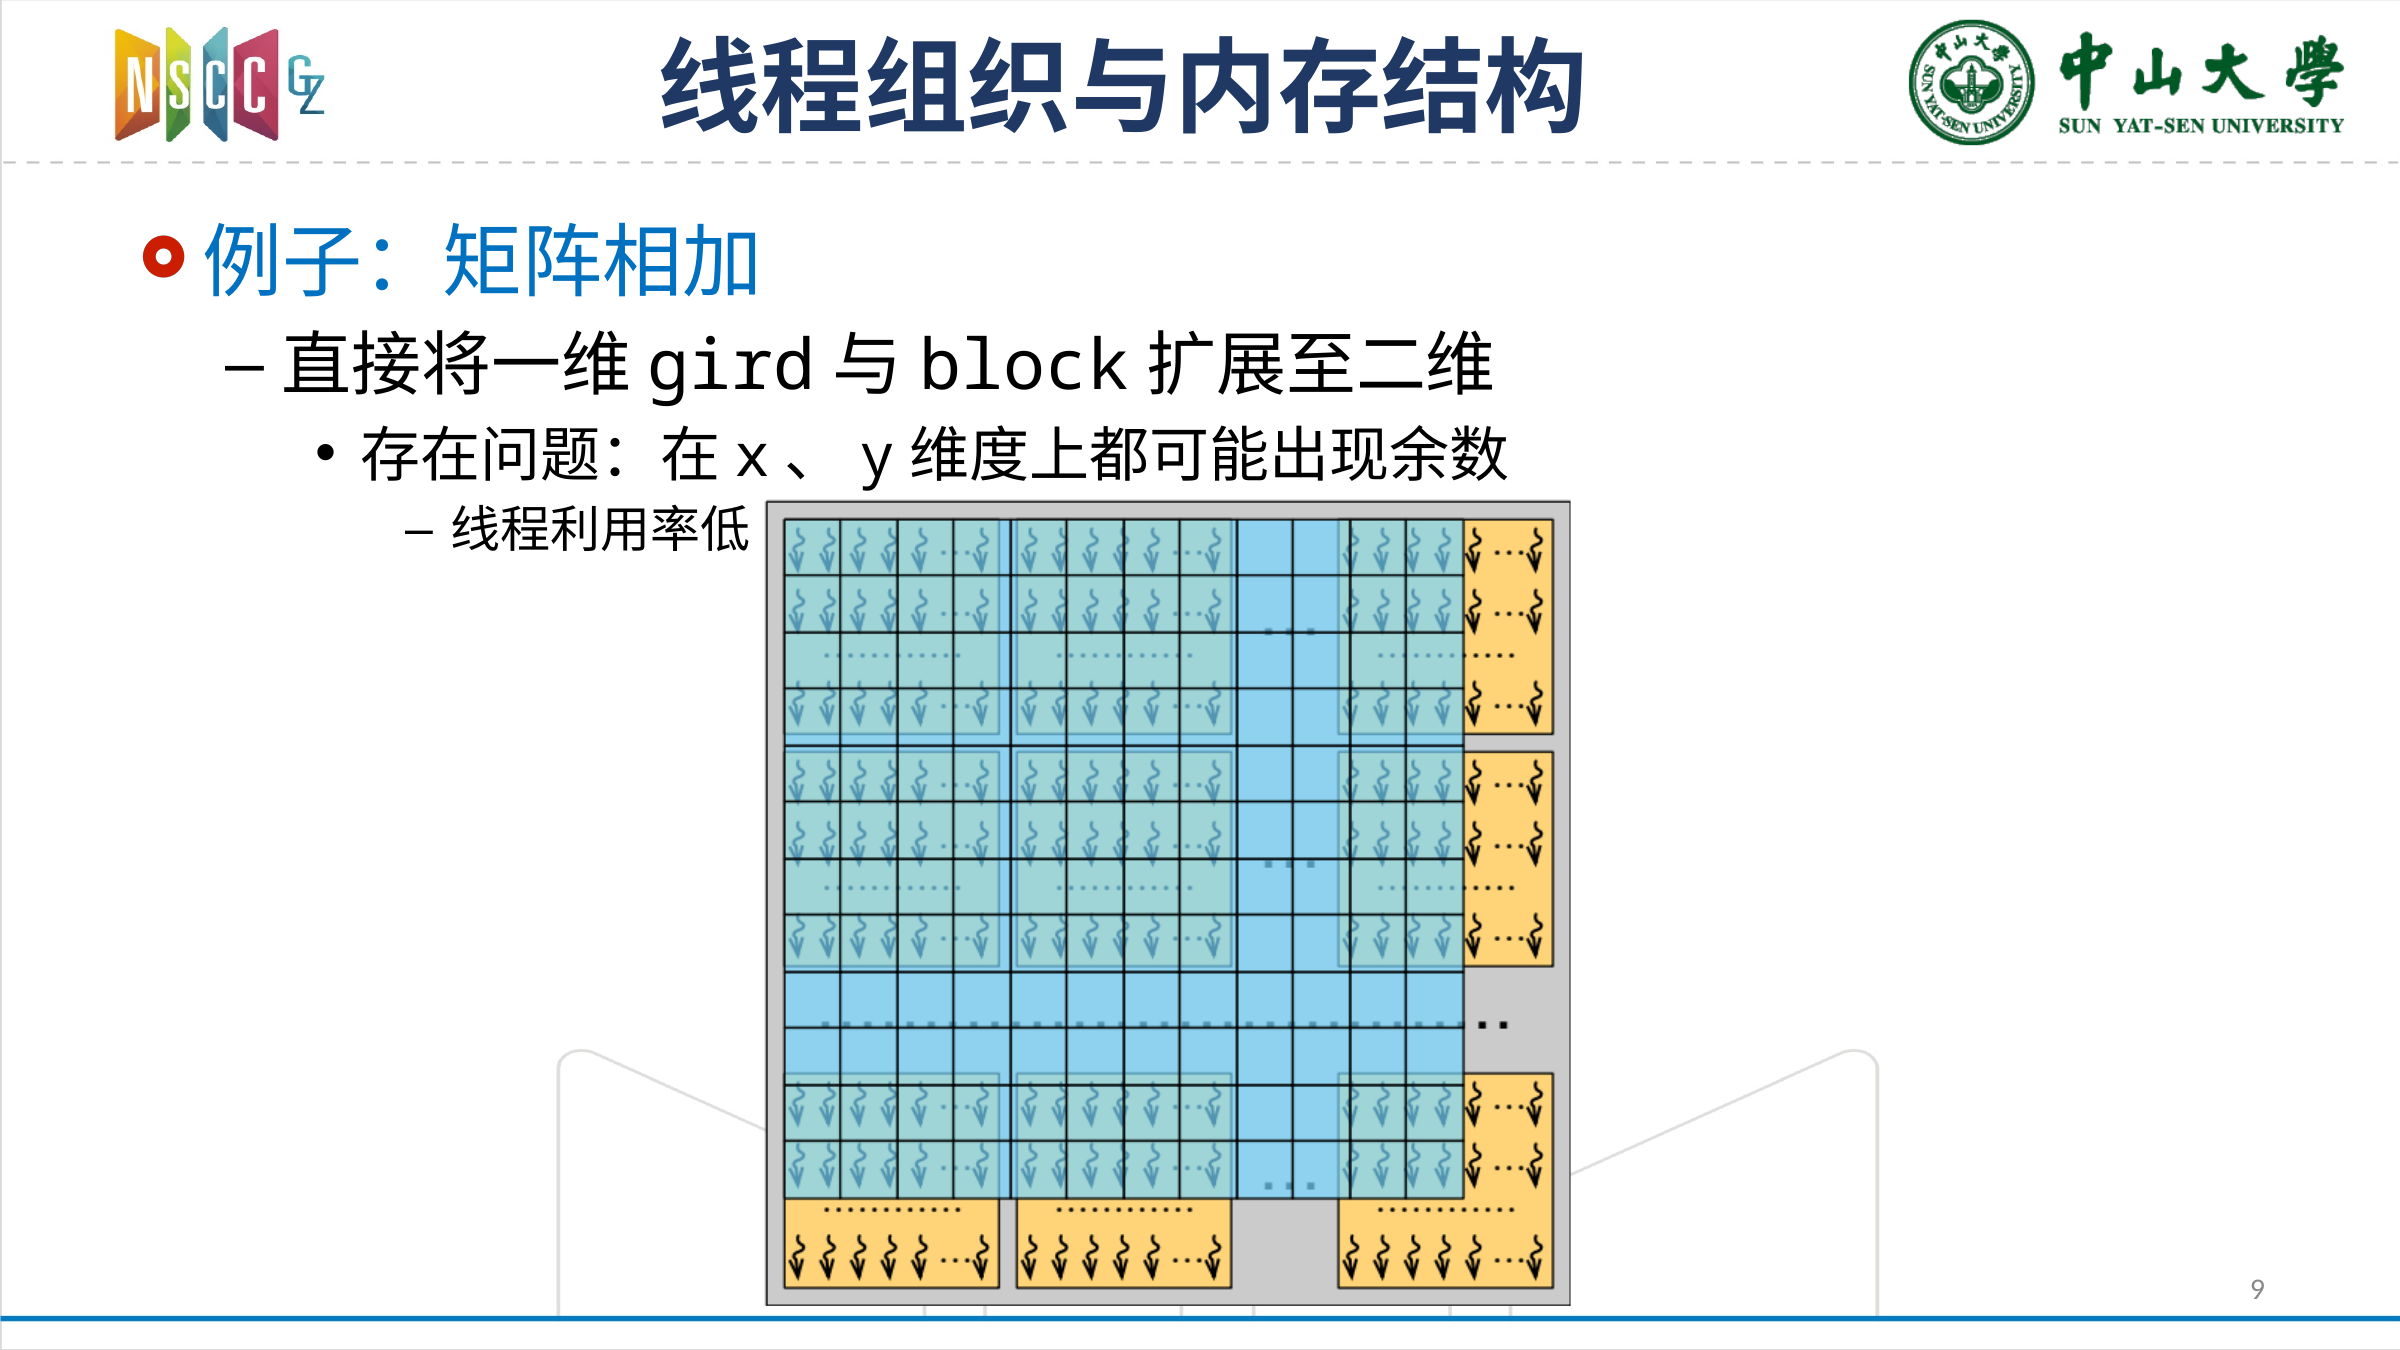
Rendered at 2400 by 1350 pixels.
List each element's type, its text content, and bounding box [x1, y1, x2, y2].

title 线程组织与内存结构 [349, 13, 1897, 153]
picture [0, 0, 2400, 1350]
slide_number 9 [1719, 1251, 2280, 1324]
list 例子：矩阵相加 直接将一维gird与block扩展至二维 存在问题：在x、y维度上都可能出现余数 线程利用率低 [120, 202, 2280, 1206]
